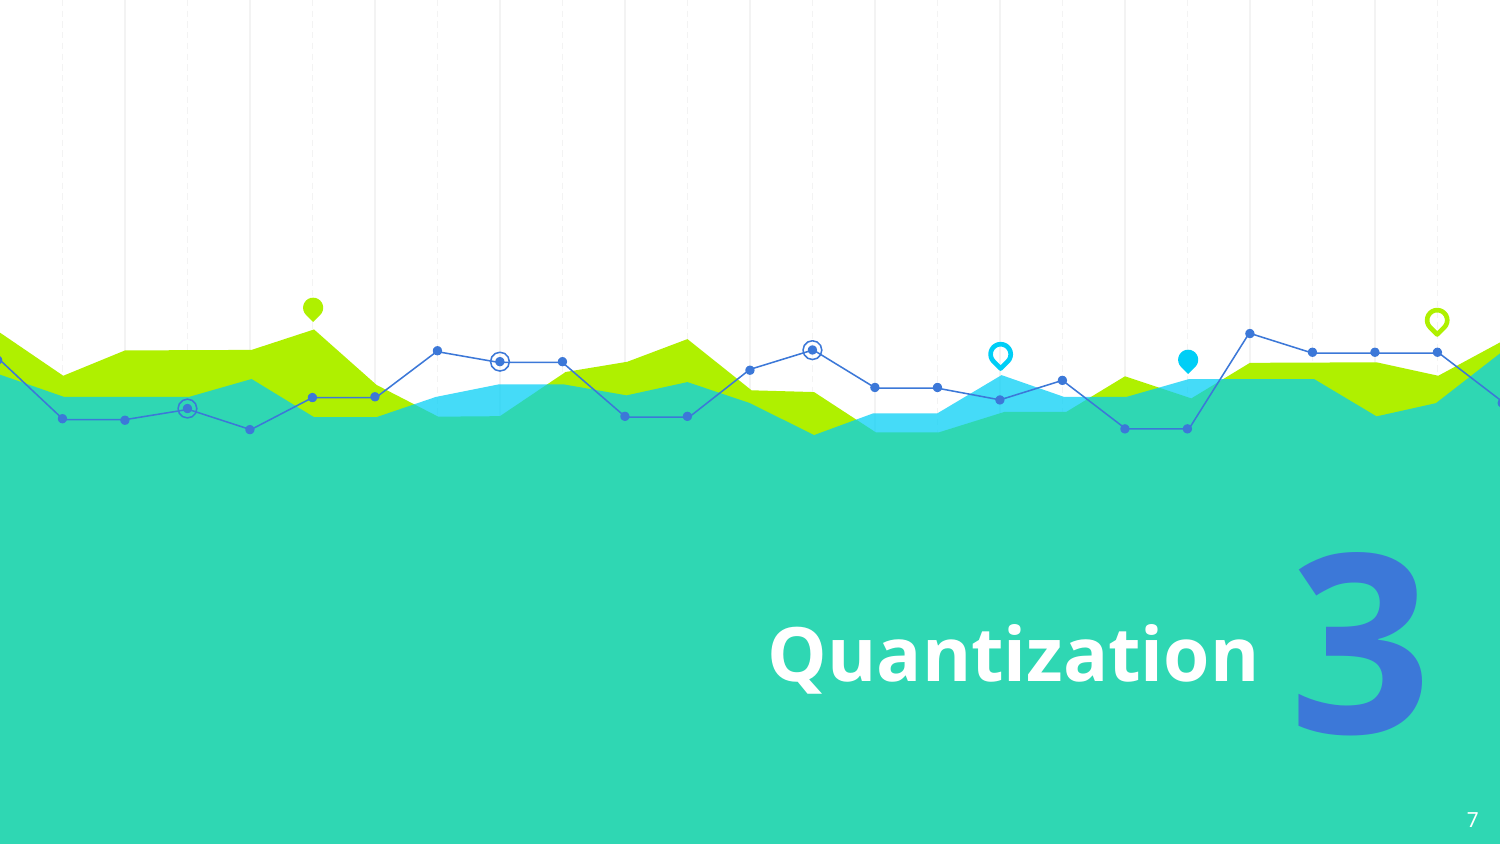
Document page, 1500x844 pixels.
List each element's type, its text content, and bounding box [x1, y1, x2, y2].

text_box 3 [1216, 600, 1500, 799]
slide_number 7 [1403, 791, 1494, 844]
title Quantization [419, 521, 1275, 712]
